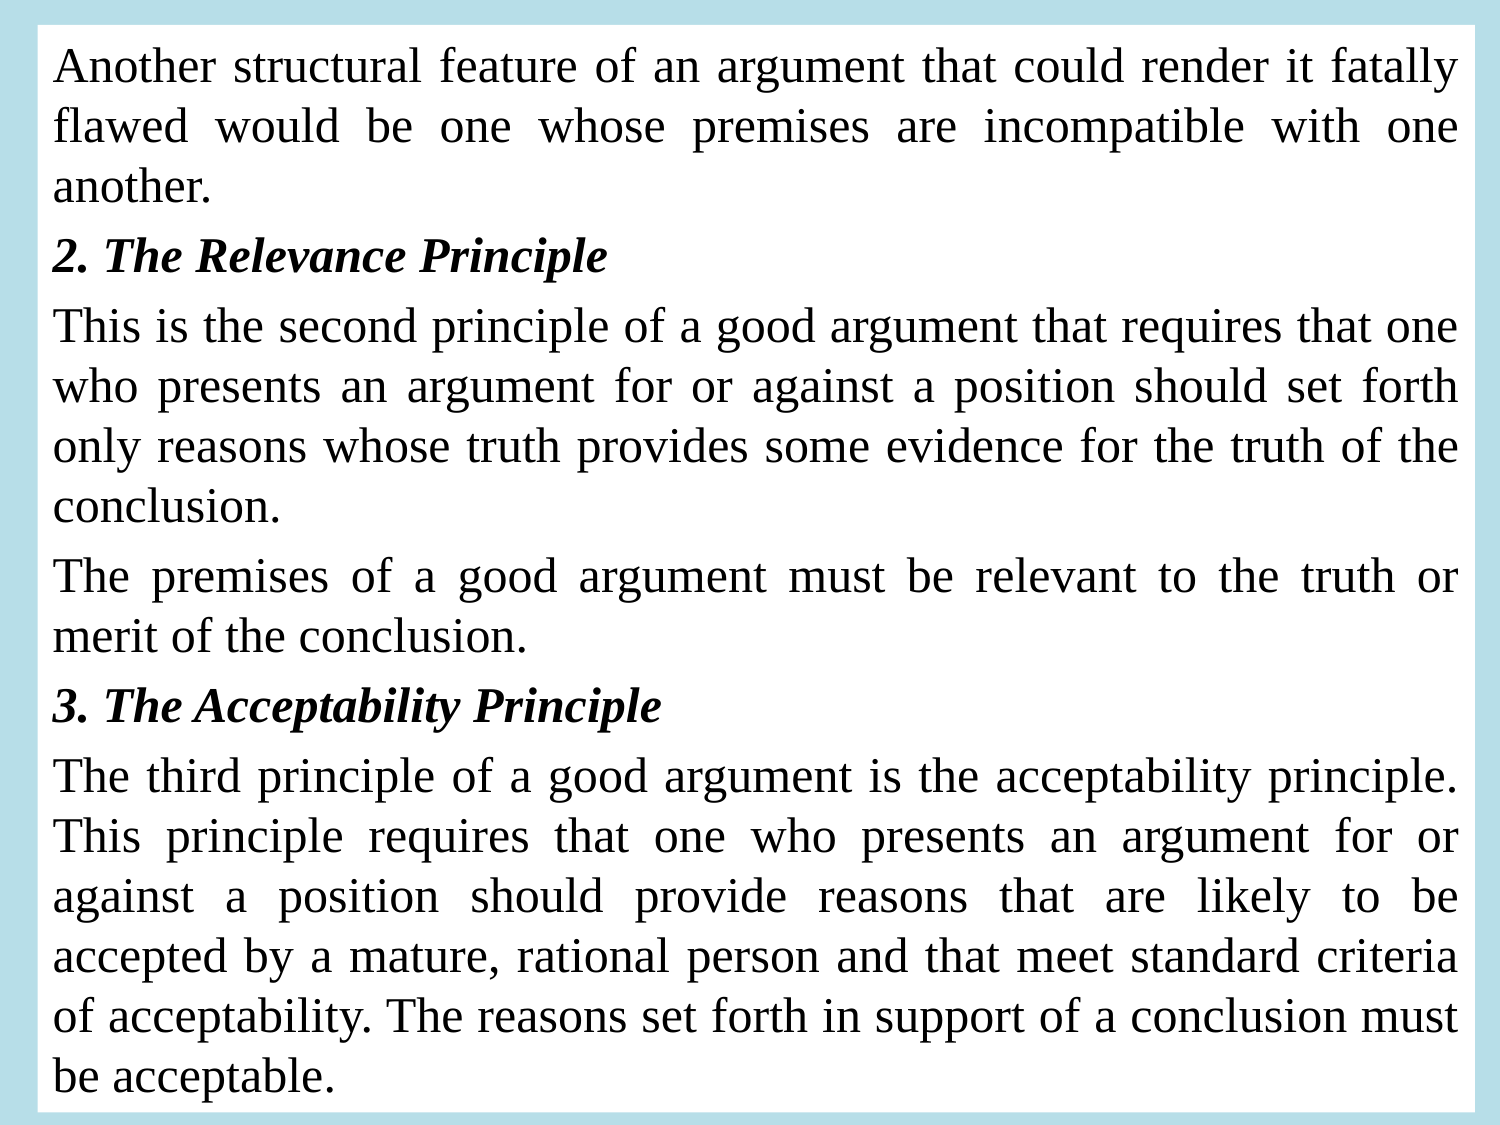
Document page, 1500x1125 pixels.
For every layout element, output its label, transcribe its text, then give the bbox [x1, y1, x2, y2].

subtitle Another structural feature of an argument that could render it fatally flawed would be one whose premises are incompatible with one another. 2. The Relevance Principle This is the second principle of a good argument that requires that one who presents an argument for or against a position should set forth only reasons whose truth provides some evidence for the truth of the conclusion. The premises of a good argument must be relevant to the truth or merit of the conclusion. 3. The Acceptability Principle The third principle of a good argument is the acceptability principle. This principle requires that one who presents an argument for or against a position should provide reasons that are likely to be accepted by a mature, rational person and that meet standard criteria of acceptability. The reasons set forth in support of a conclusion must be acceptable. [37, 24, 1475, 1113]
